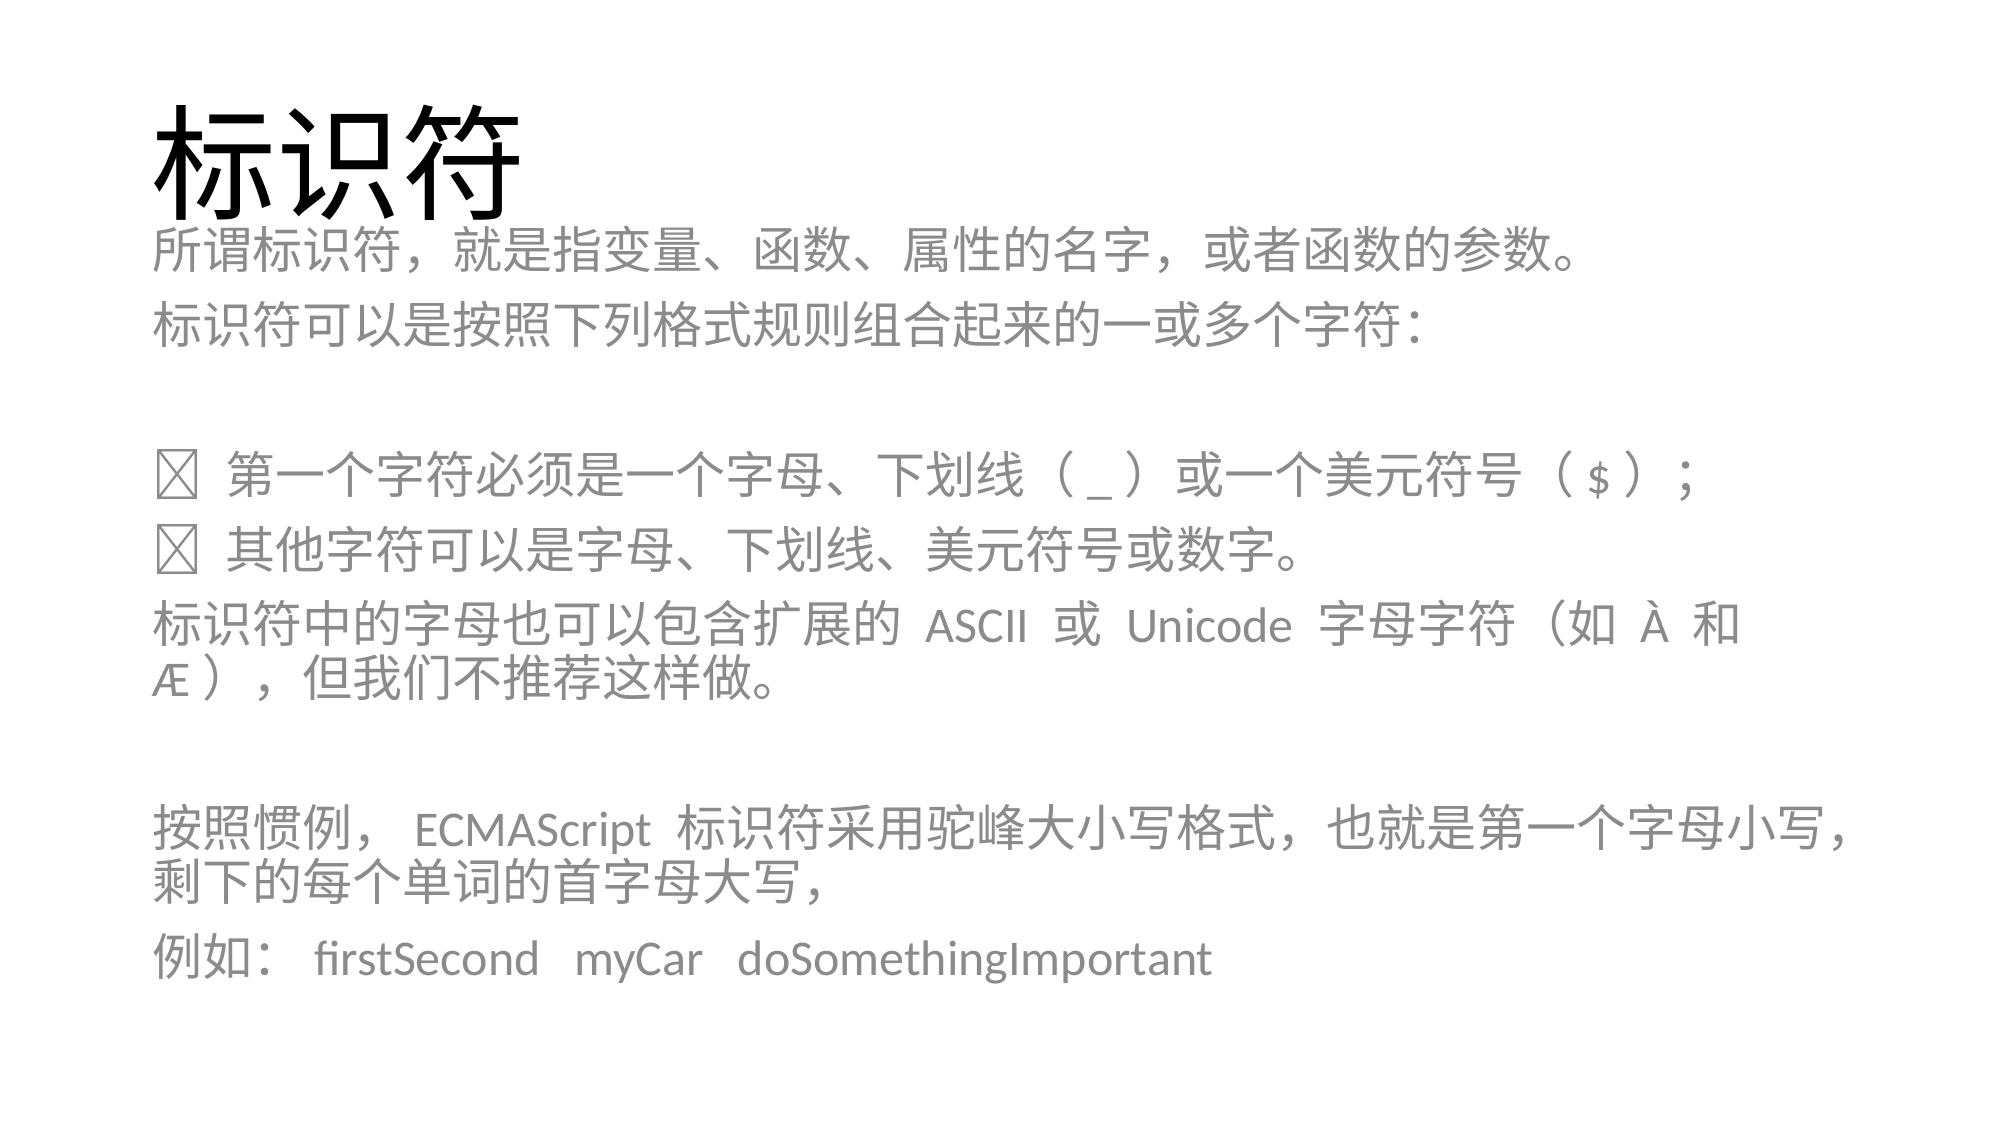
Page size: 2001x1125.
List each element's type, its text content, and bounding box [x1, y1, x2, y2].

list 所谓标识符，就是指变量、函数、属性的名字，或者函数的参数。 标识符可以是按照下列格式规则组合起来的一或多个字符：  第一个字符必须是一个字母、下划线（_）或一个美元符号（$）；  其他字符可以是字母、下划线、美元符号或数字。 标识符中的字母也可以包含扩展的 ASCII 或 Unicode 字母字符（如 À 和 Æ），但我们不推荐这样做。 按照惯例，ECMAScript 标识符采用驼峰大小写格式，也就是第一个字母小写，剩下的每个单词的首字母大写， 例如：firstSecond myCar doSomethingImportant [137, 218, 1863, 1004]
title 标识符 [136, 32, 1862, 245]
